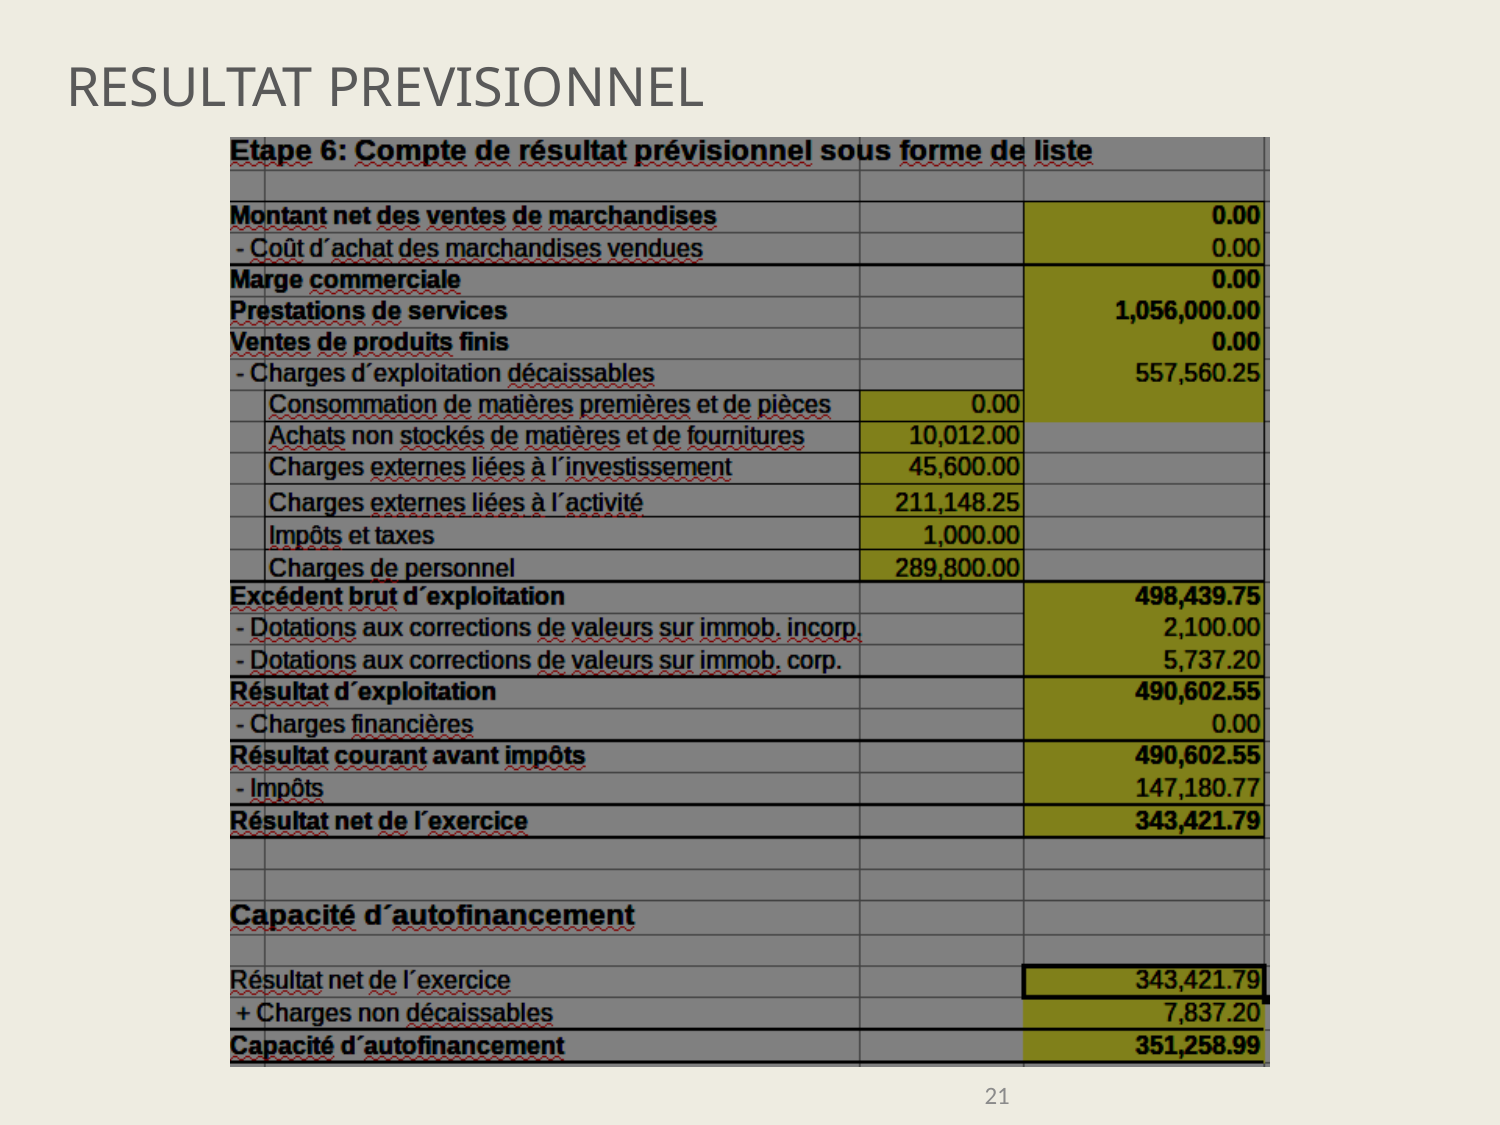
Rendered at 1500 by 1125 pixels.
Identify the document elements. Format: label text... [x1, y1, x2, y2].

slide_number 21 [675, 1075, 1025, 1125]
list RESULTAT PREVISIONNEL [51, 45, 1125, 125]
picture [230, 137, 1270, 1068]
